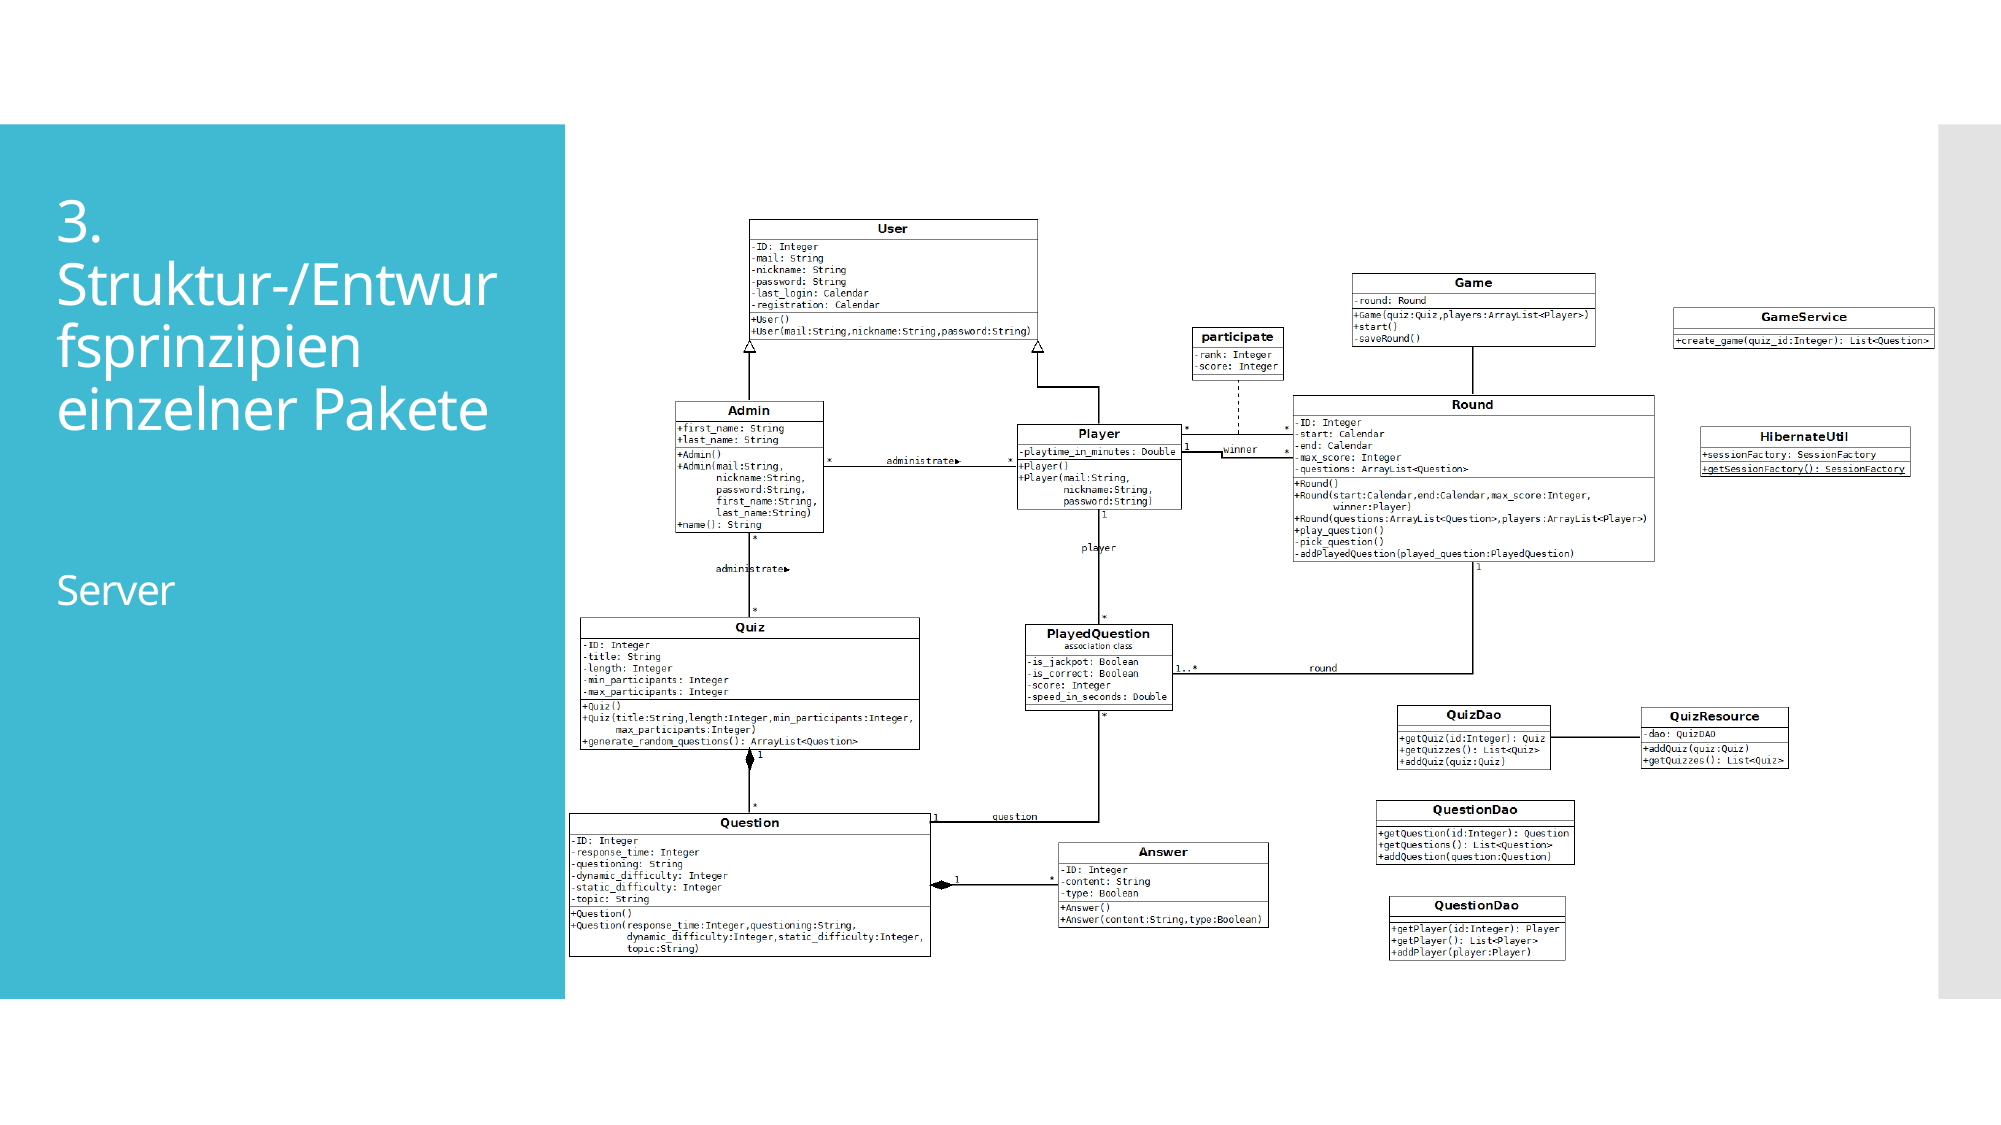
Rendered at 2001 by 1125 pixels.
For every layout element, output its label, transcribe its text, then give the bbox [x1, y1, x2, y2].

title 3. Struktur-/Entwurfsprinzipien einzelner Pakete Server [41, 184, 525, 940]
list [568, 217, 1936, 961]
